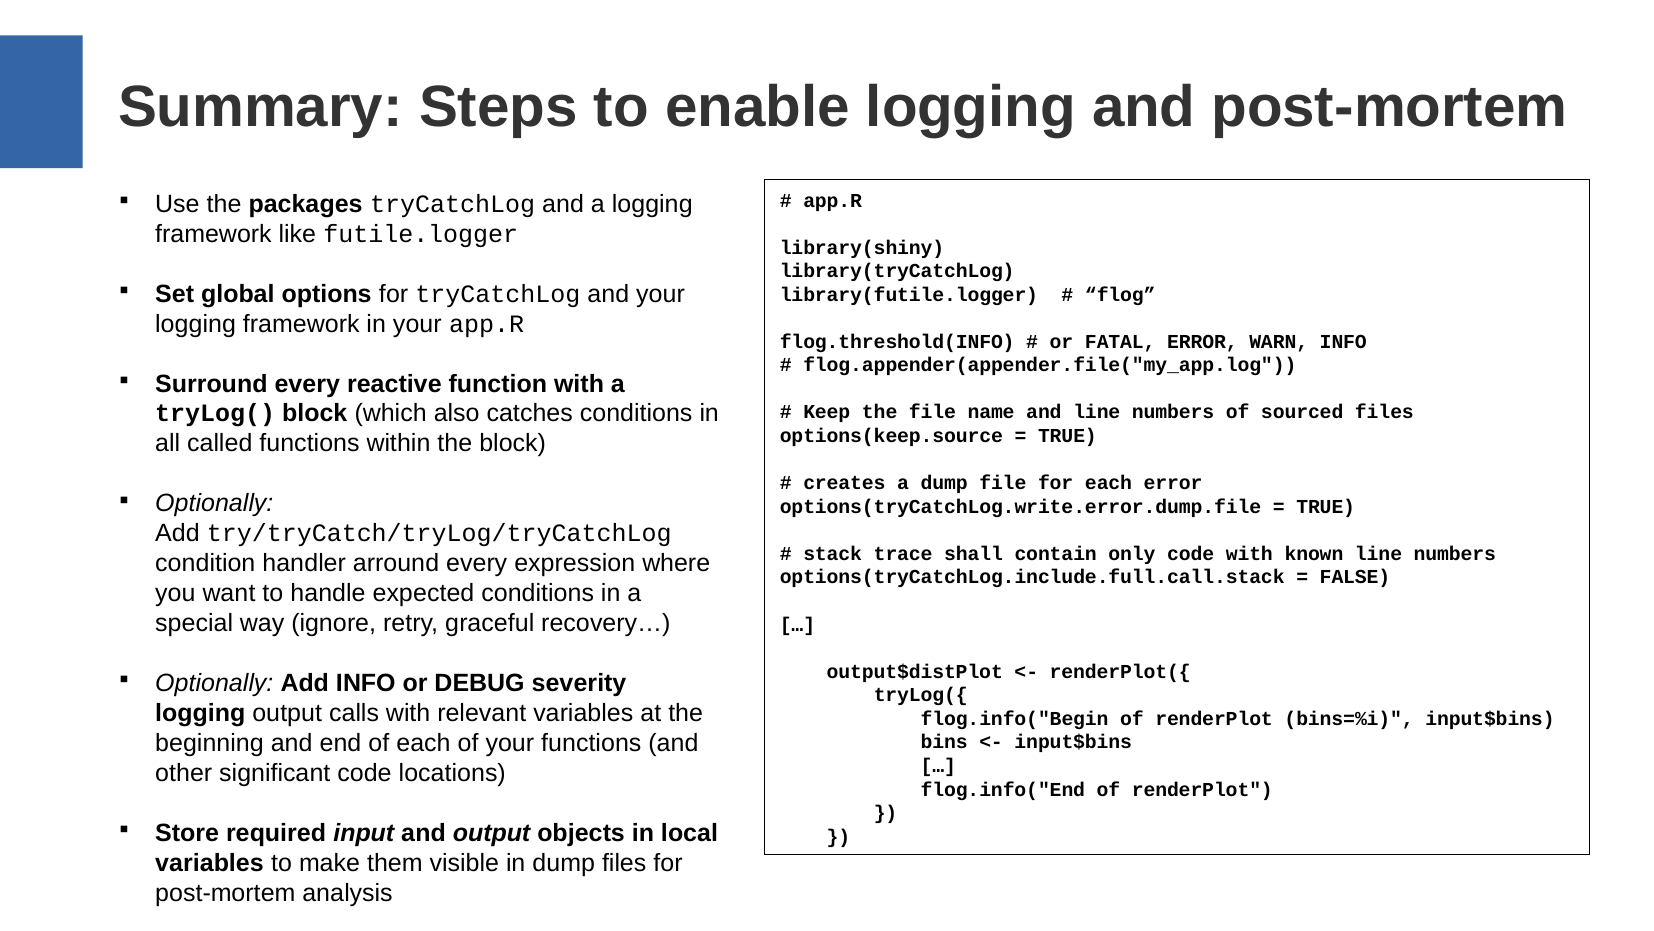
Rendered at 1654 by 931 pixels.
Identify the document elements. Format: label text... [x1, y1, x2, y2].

text_box # app.R library(shiny) library(tryCatchLog) library(futile.logger) # “flog” flog.threshold(INFO) # or FATAL, ERROR, WARN, INFO # flog.appender(appender.file("my_app.log")) # Keep the file name and line numbers of sourced files options(keep.source = TRUE) # creates a dump file for each error options(tryCatchLog.write.error.dump.file = TRUE) # stack trace shall contain only code with known line numbers options(tryCatchLog.include.full.call.stack = FALSE) […] output$distPlot <- renderPlot({ tryLog({ flog.info("Begin of renderPlot (bins=%i)", input$bins) bins <- input$bins […] flog.info("End of renderPlot") }) }) [764, 179, 1590, 855]
text_box Summary: Steps to enable logging and post-mortem [118, 37, 1620, 169]
text_box Use the packages tryCatchLog and a logging framework like futile.logger Set global options for tryCatchLog and your logging framework in your app.R Surround every reactive function with a tryLog() block (which also catches conditions in all called functions within the block) Optionally: Add try/tryCatch/tryLog/tryCatchLog condition handler arround every expression where you want to handle expected conditions in a special way (ignore, retry, graceful recovery…) Optionally: Add INFO or DEBUG severity logging output calls with relevant variables at the beginning and end of each of your functions (and other significant code locations) Store required input and output objects in local variables to make them visible in dump files for post-mortem analysis [104, 180, 735, 881]
